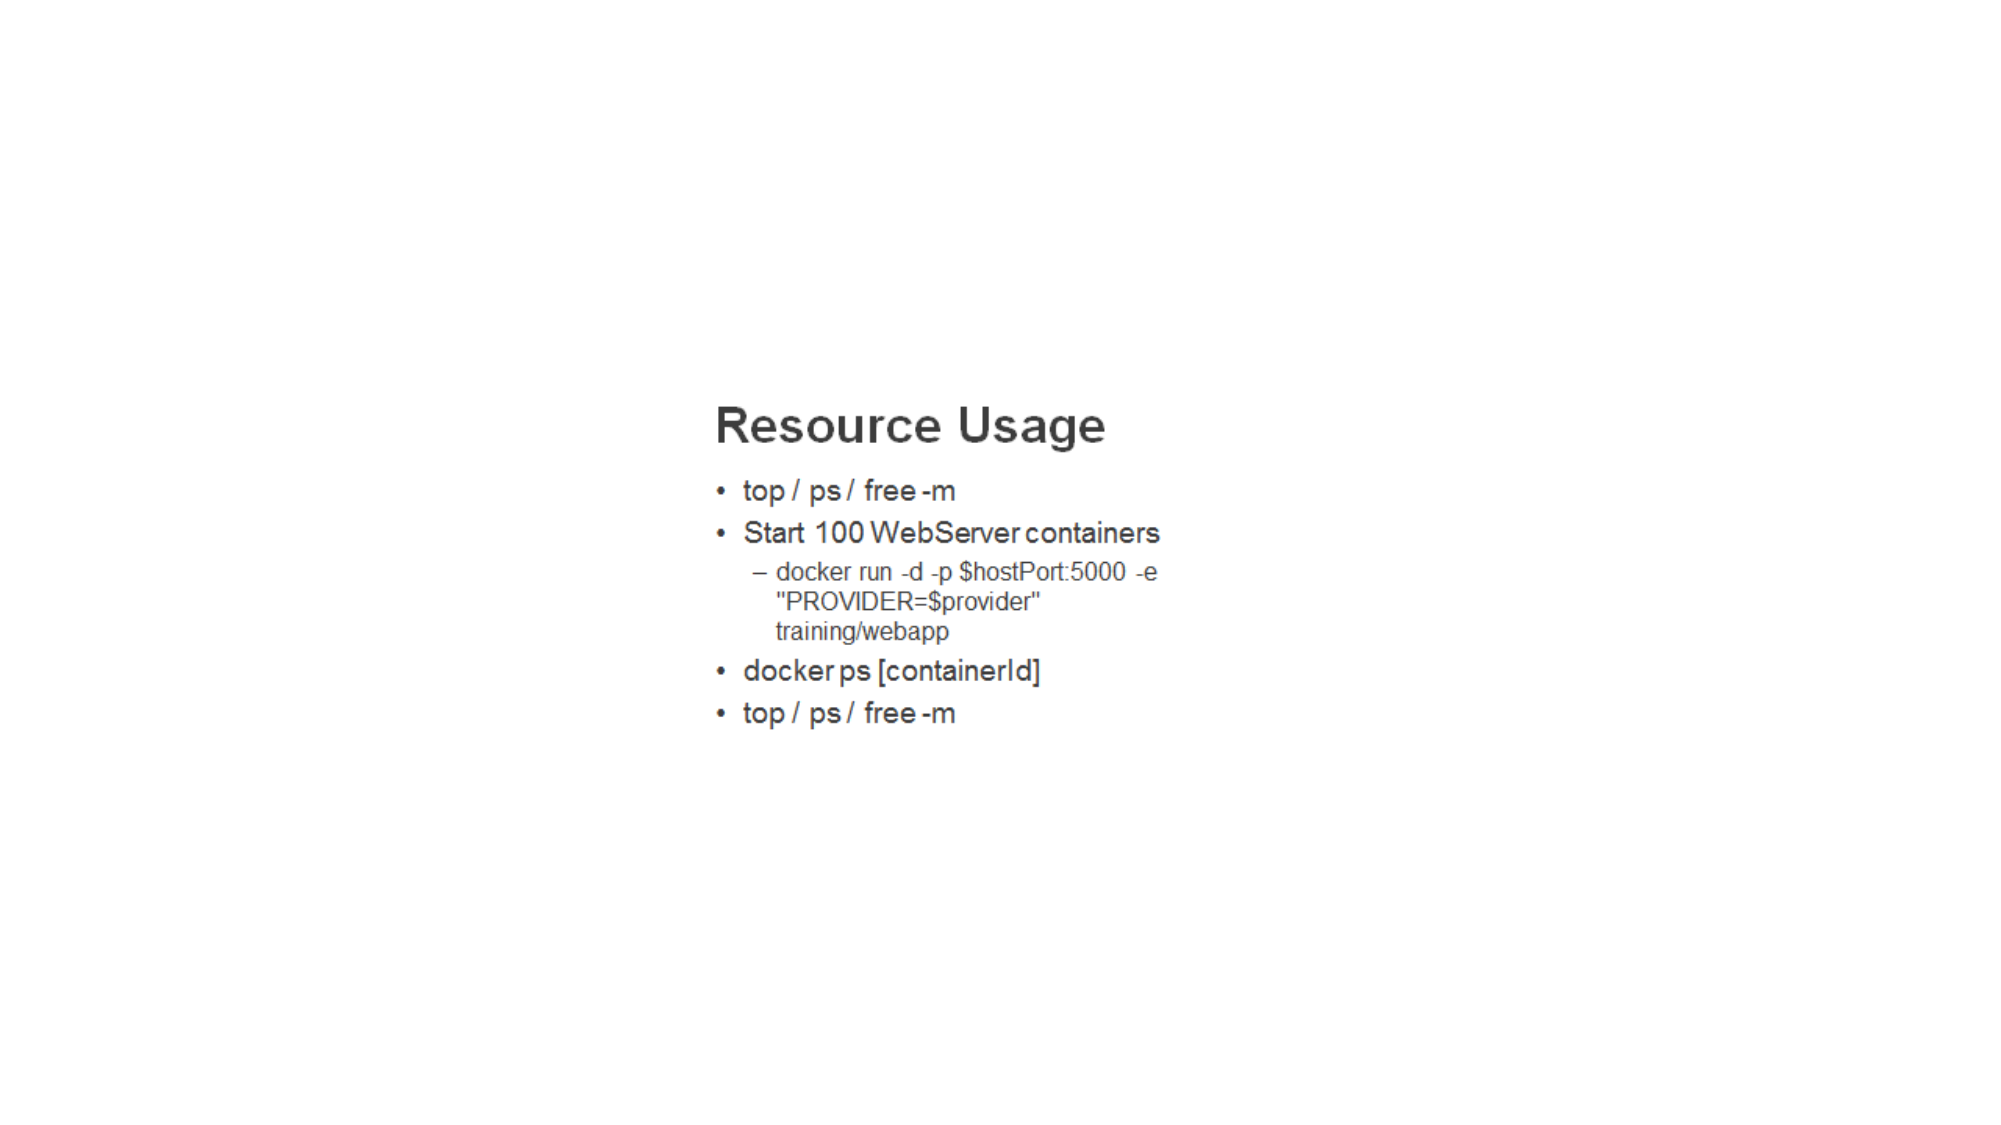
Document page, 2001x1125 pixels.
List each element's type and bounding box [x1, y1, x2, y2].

picture [628, 313, 1372, 811]
